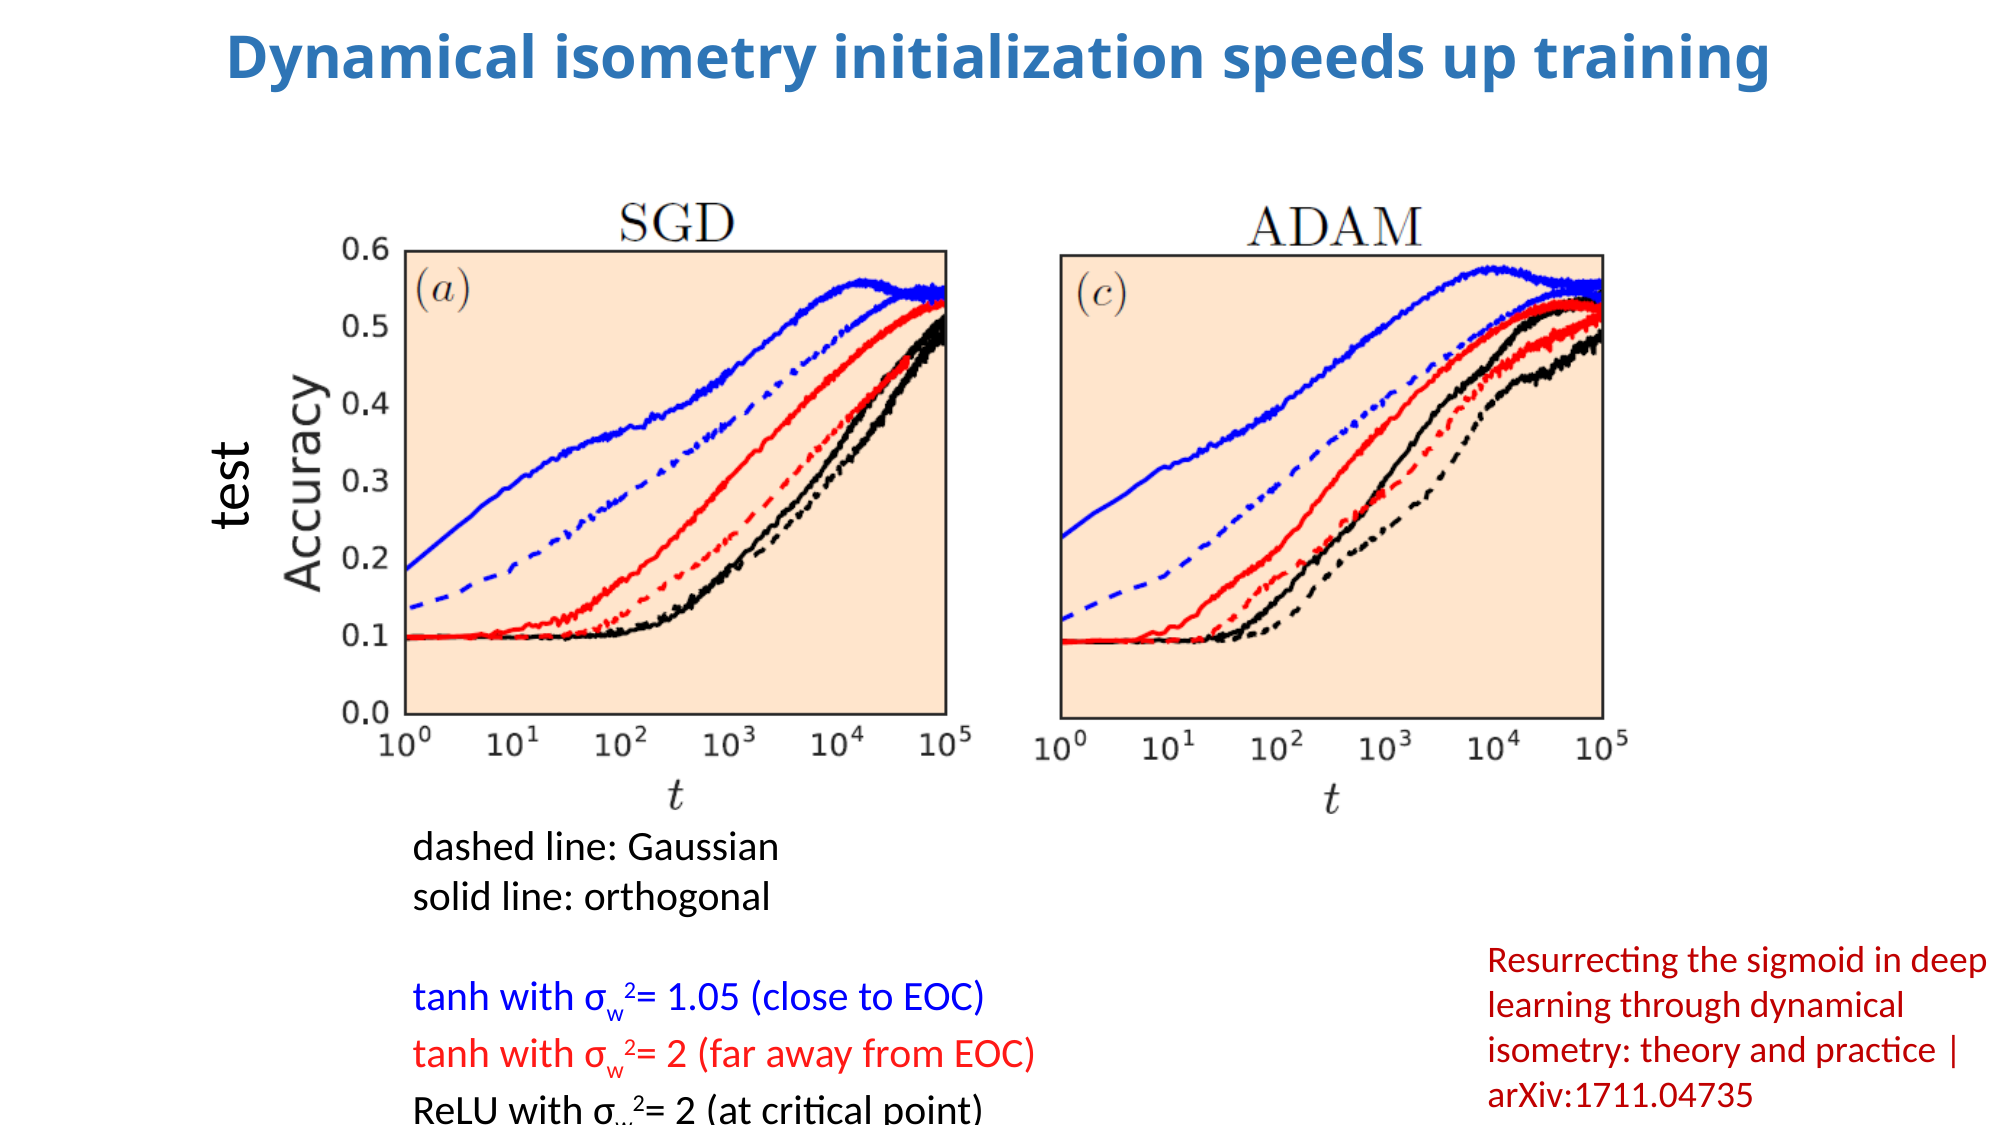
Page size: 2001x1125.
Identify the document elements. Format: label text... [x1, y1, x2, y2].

text_box test [182, 425, 268, 546]
text_box Dynamical isometry initialization speeds up training [137, 0, 1863, 119]
text_box Resurrecting the sigmoid in deep learning through dynamical isometry: theory and practice | arXiv:1711.04735 [1472, 927, 2000, 1123]
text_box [268, 186, 1631, 829]
text_box dashed line: Gaussian solid line: orthogonal tanh with σw2= 1.05 (close to EOC) tanh with σw2= 2 (far away from EOC) ReLU with σw2= 2 (at critical point) [397, 829, 1052, 1125]
